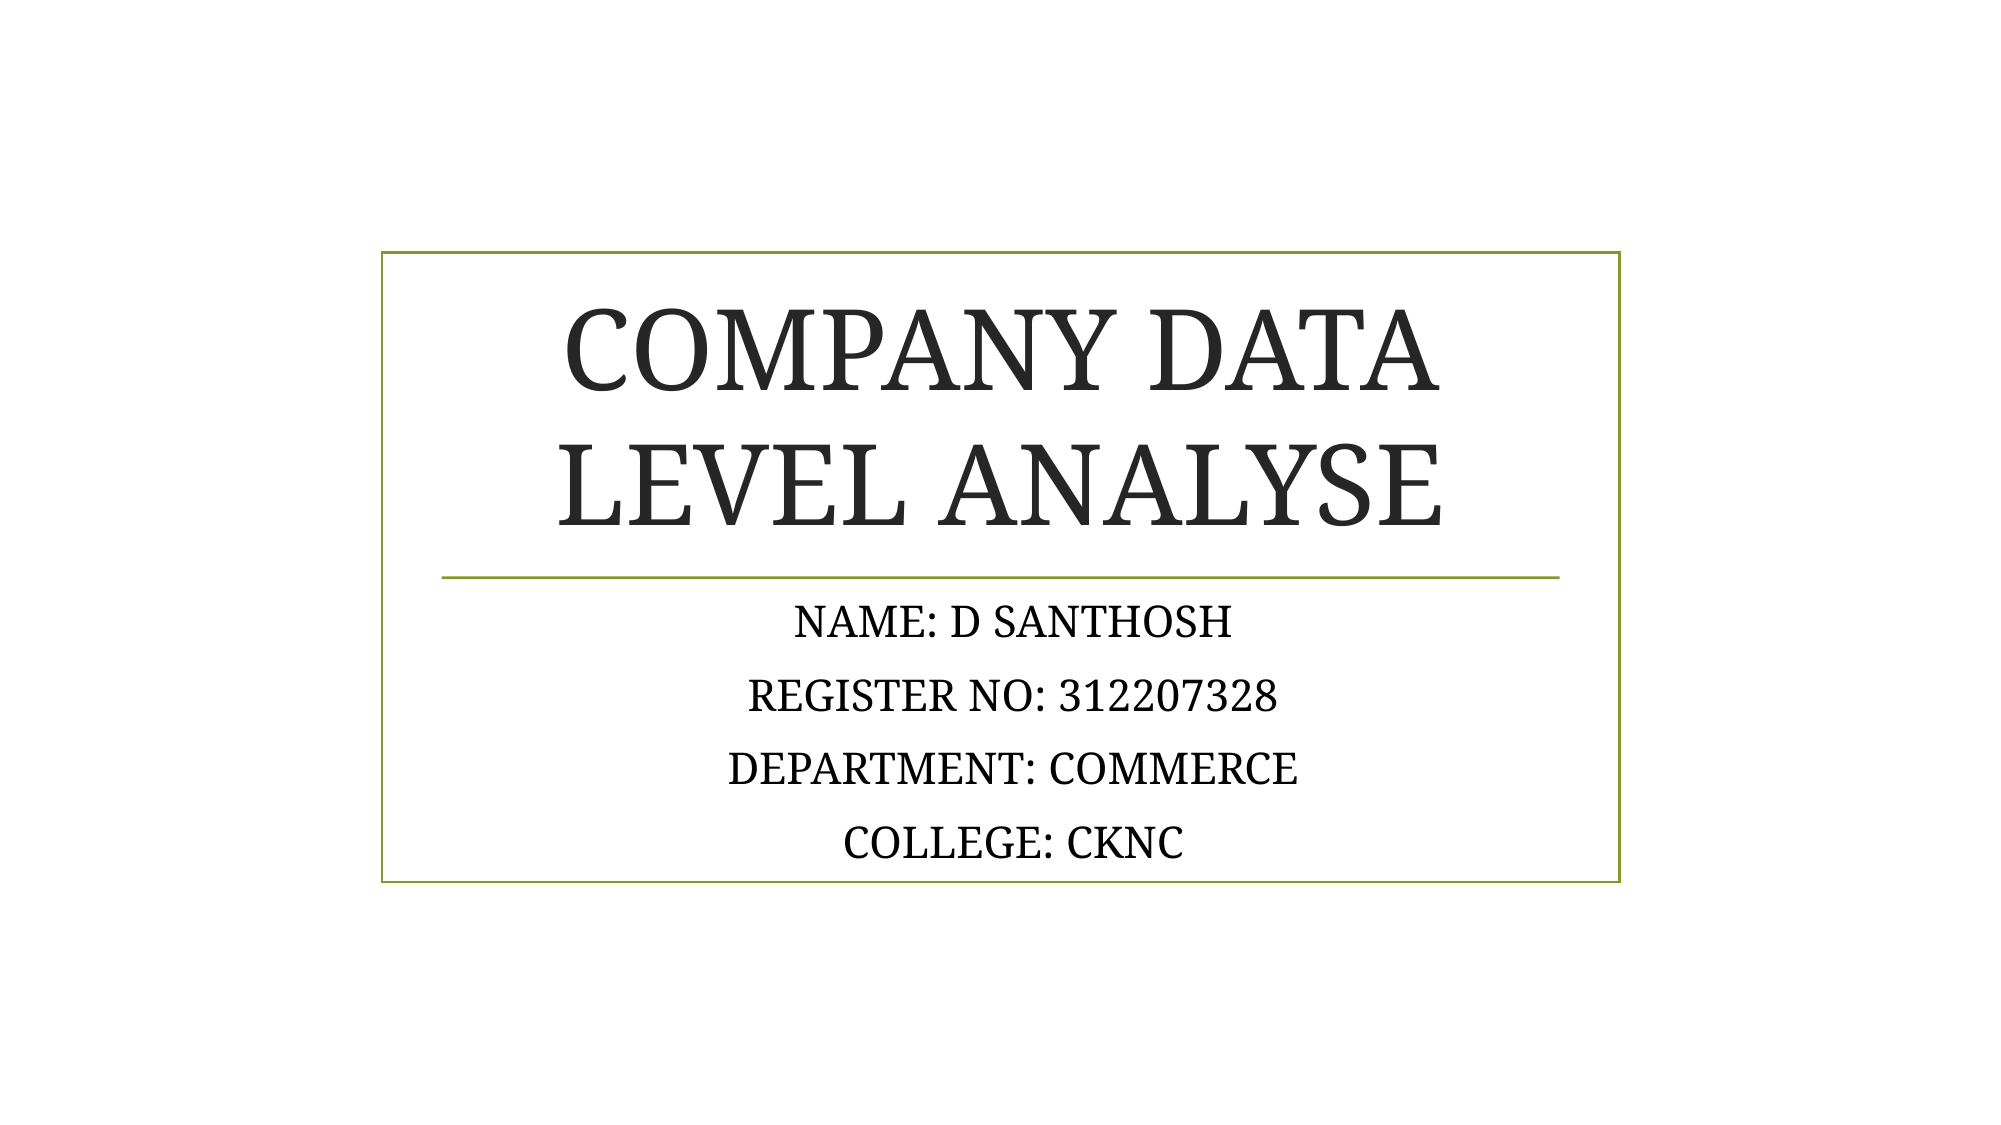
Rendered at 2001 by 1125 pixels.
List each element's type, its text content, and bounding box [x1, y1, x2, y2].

title COMPANY DATA LEVEL ANALYSE [441, 306, 1561, 557]
subtitle NAME: D SANTHOSH REGISTER NO: 312207328 DEPARTMENT: COMMERCE COLLEGE: CKNC [453, 585, 1573, 804]
